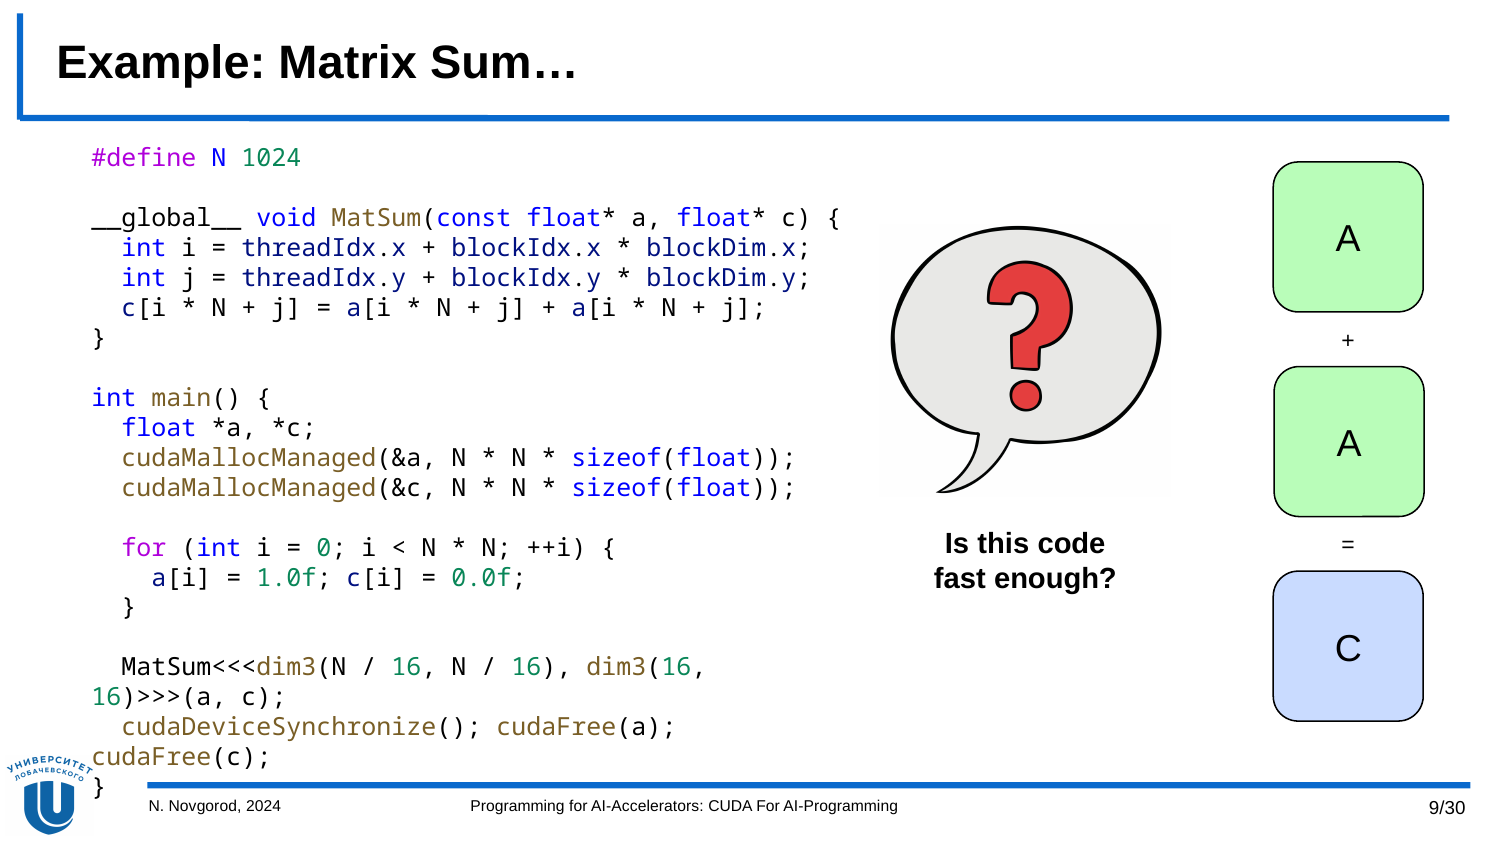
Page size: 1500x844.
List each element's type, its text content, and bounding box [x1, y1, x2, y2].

text_box + [1324, 317, 1372, 361]
text_box #define N 1024 __global__ void MatSum(const float* a, float* c) { int i = threadIdx.x + blockIdx.x * blockDim.x; int j = threadIdx.y + blockIdx.y * blockDim.y; c[i * N + j] = a[i * N + j] + a[i * N + j]; } int main() { float *a, *c; cudaMallocManaged(&a, N * N * sizeof(float)); cudaMallocManaged(&c, N * N * sizeof(float)); for (int i = 0; i < N * N; ++i) { a[i] = 1.0f; c[i] = 0.0f; } MatSum<<<dim3(N / 16, N / 16), dim3(16, 16)>>>(a, c); cudaDeviceSynchronize(); cudaFree(a); cudaFree(c); } [76, 134, 869, 808]
picture [5, 755, 94, 836]
slide_number N. Novgorod, 2024 [133, 808, 445, 844]
footer Programming for AI-Accelerators: CUDA For AI-Programming [455, 788, 1329, 844]
text_box A [1273, 161, 1424, 312]
text_box = [1324, 522, 1372, 565]
text_box C [1273, 571, 1424, 722]
text_box Is this code fast enough? [907, 516, 1144, 602]
slide_number 9/30 [1338, 788, 1481, 844]
picture [879, 224, 1172, 497]
title Example: Matrix Sum… [41, 25, 1475, 95]
text_box A [1274, 366, 1425, 517]
